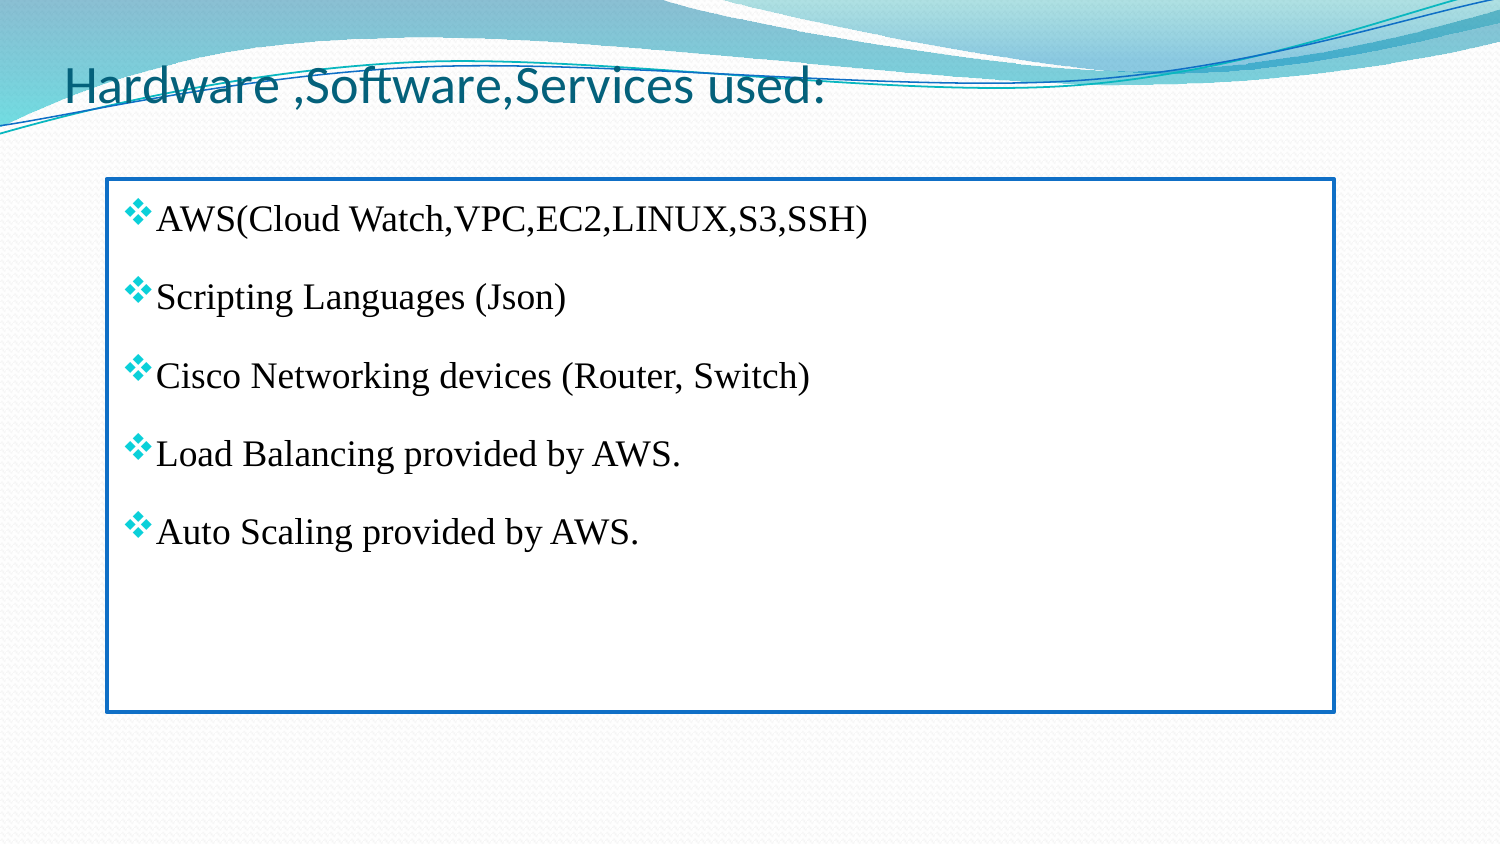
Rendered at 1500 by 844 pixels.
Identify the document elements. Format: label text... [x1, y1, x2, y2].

title Hardware ,Software,Services used: [49, 34, 1311, 182]
list AWS(Cloud Watch,VPC,EC2,LINUX,S3,SSH) Scripting Languages (Json) Cisco Networking devices (Router, Switch) Load Balancing provided by AWS. Auto Scaling provided by AWS. [105, 177, 1336, 714]
